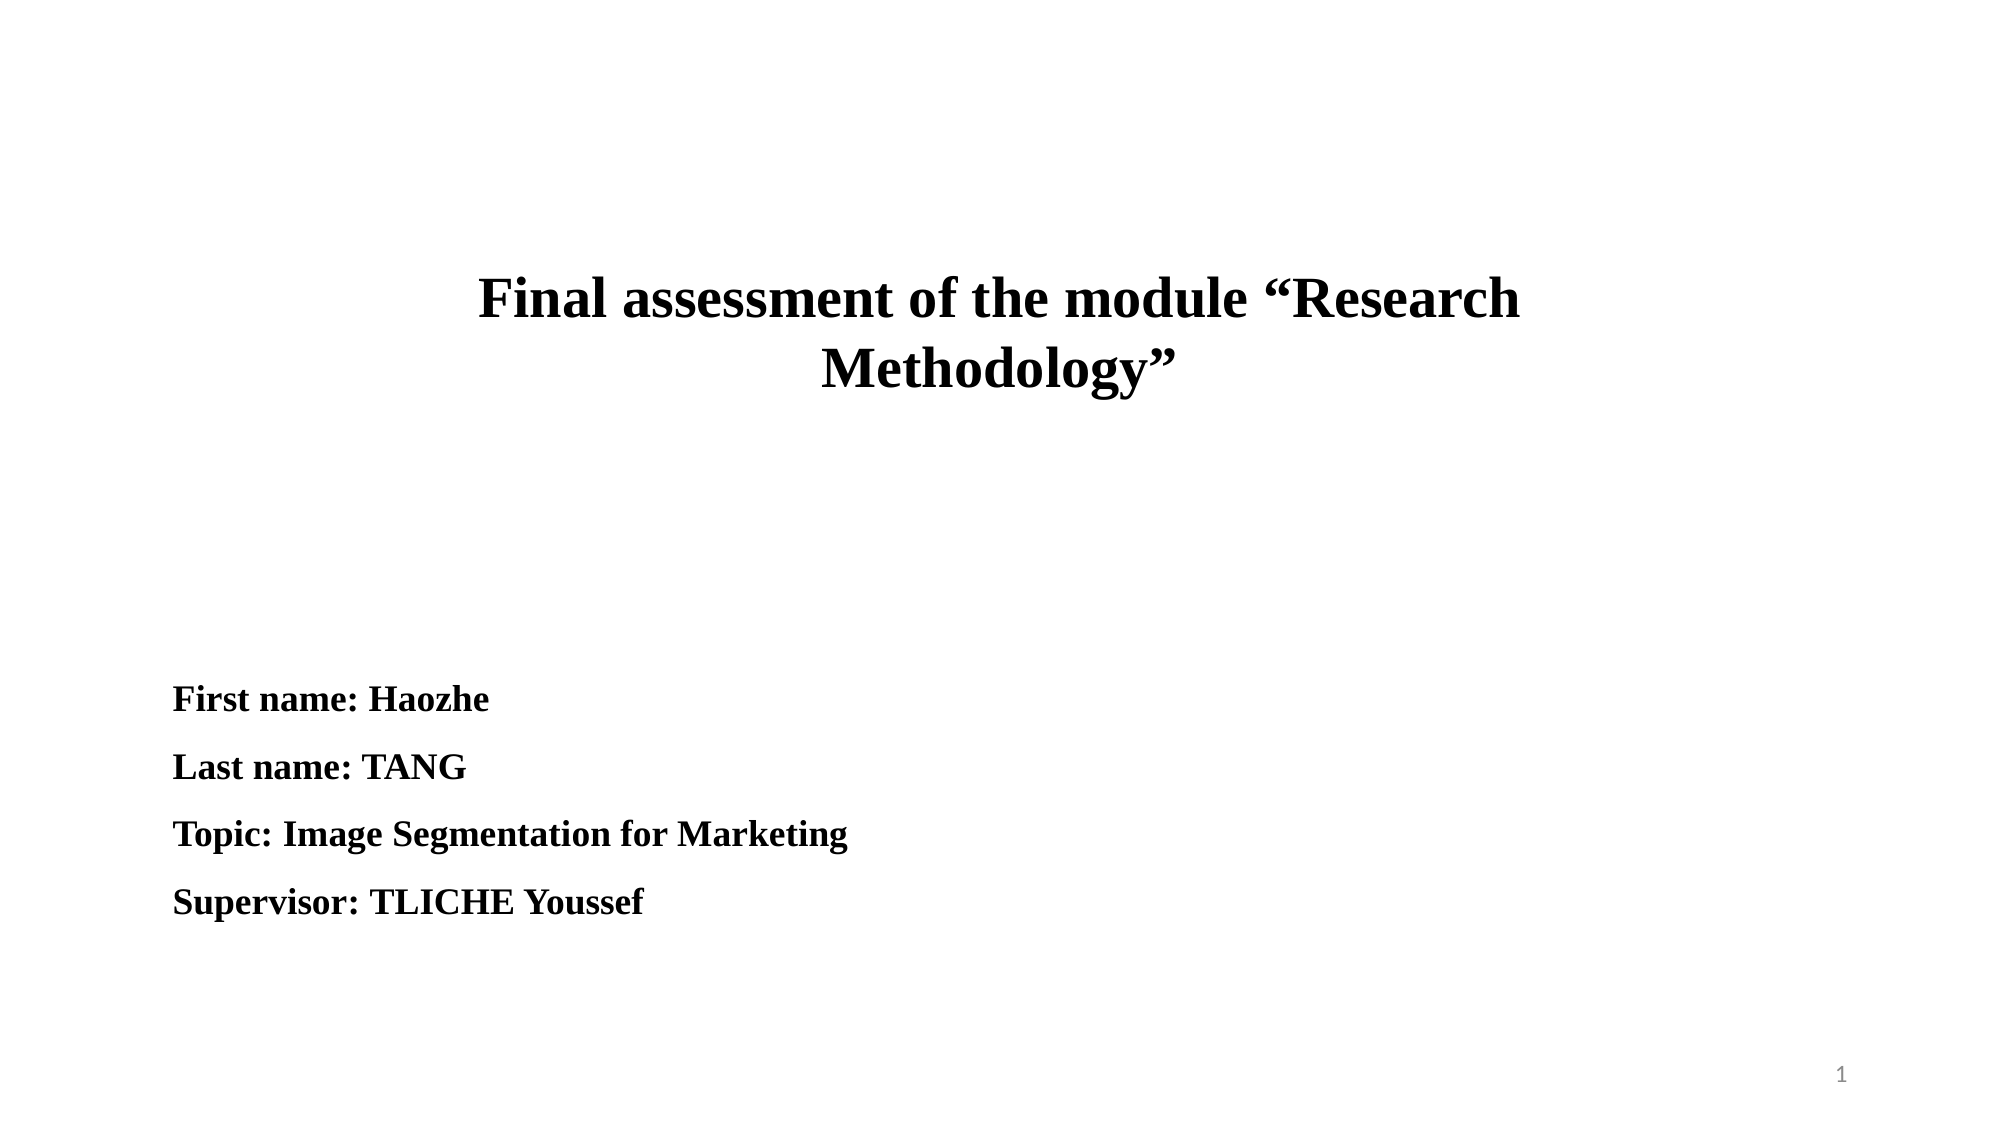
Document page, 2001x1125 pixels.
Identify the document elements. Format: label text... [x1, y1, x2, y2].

text_box Final assessment of the module “Research Methodology” [296, 252, 1704, 407]
slide_number 1 [1412, 1042, 1863, 1103]
text_box First name: Haozhe Last name: TANG Topic: Image Segmentation for Marketing Supervisor: TLICHE Youssef [157, 644, 1159, 930]
